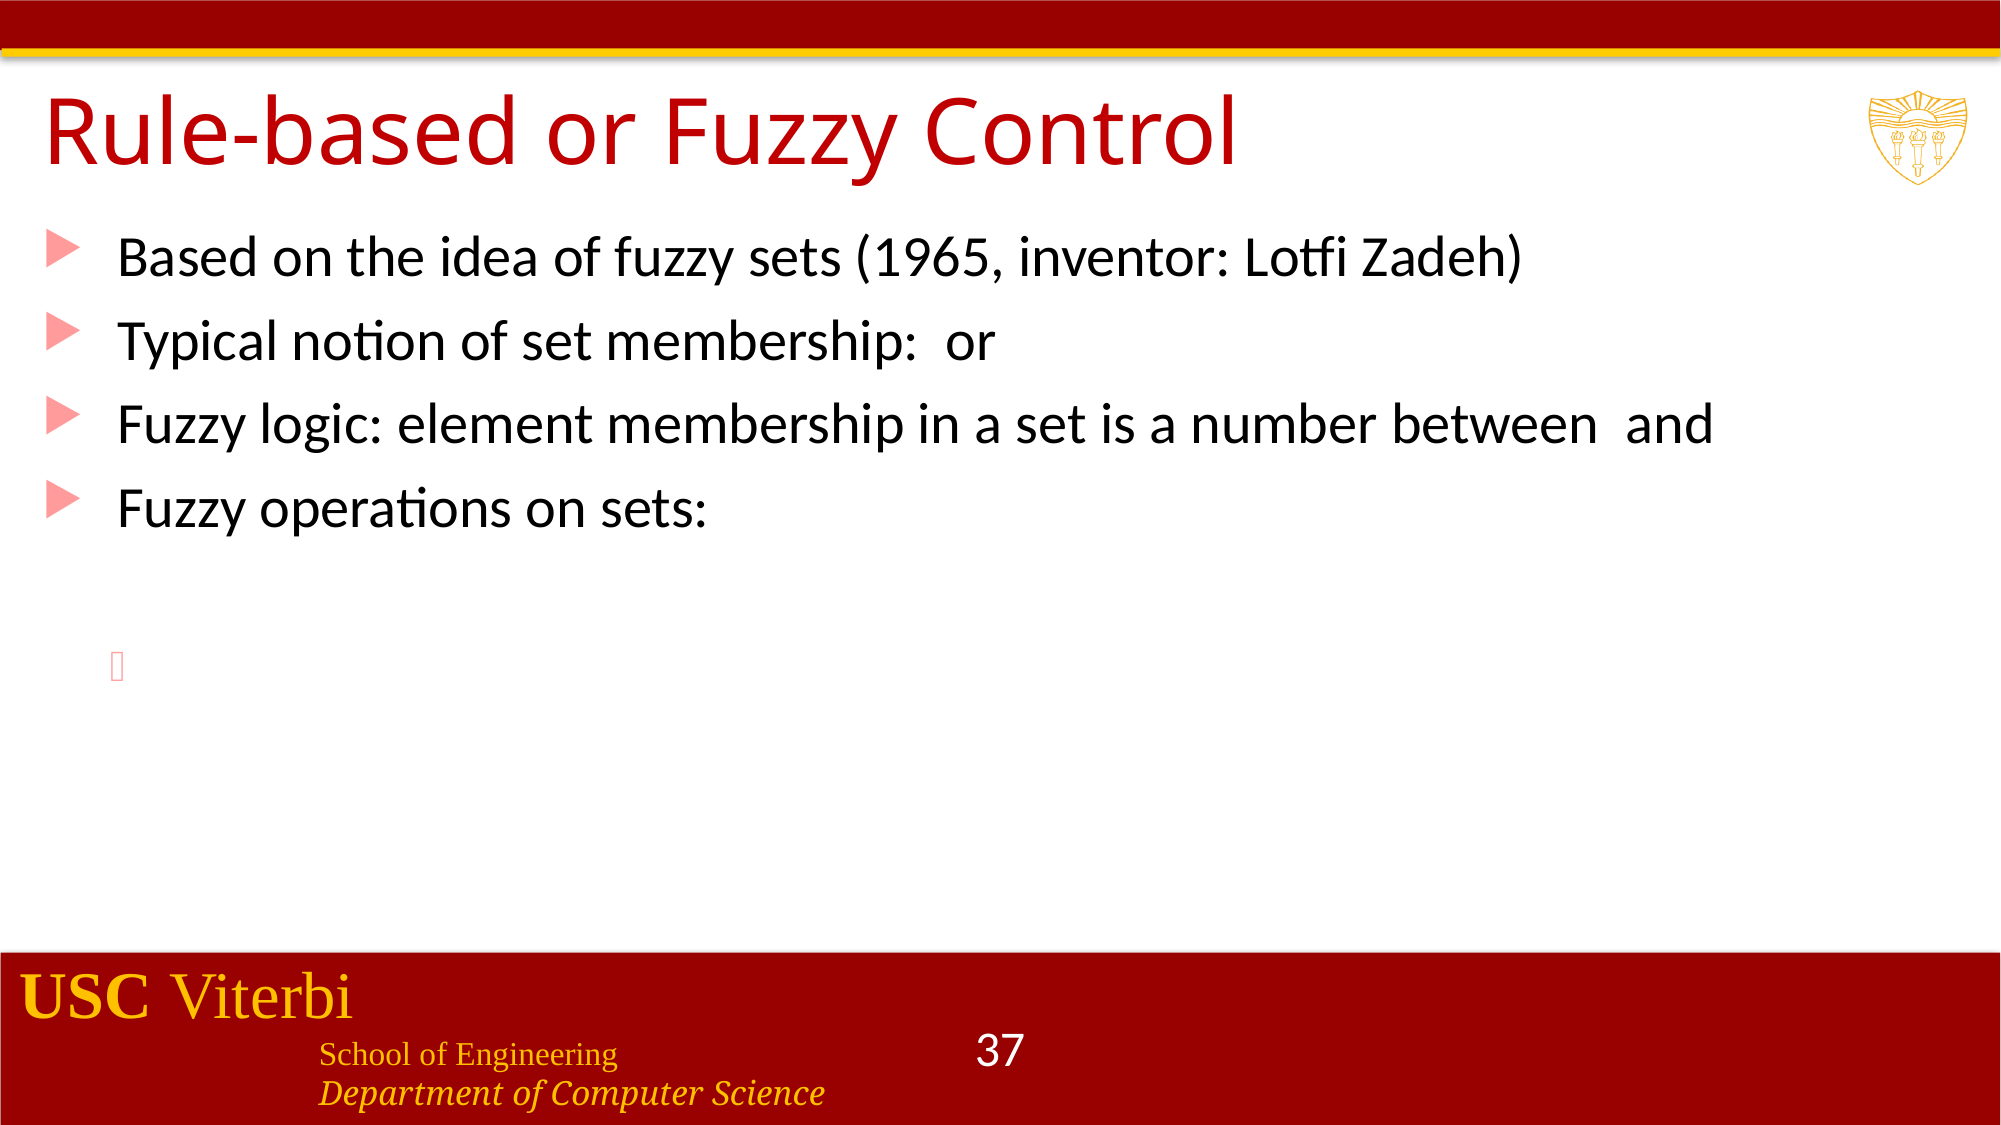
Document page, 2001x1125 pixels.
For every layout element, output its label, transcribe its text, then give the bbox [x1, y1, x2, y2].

slide_number 37 [774, 1016, 1225, 1077]
title Rule-based or Fuzzy Control [27, 70, 1819, 199]
picture [1836, 76, 2000, 199]
